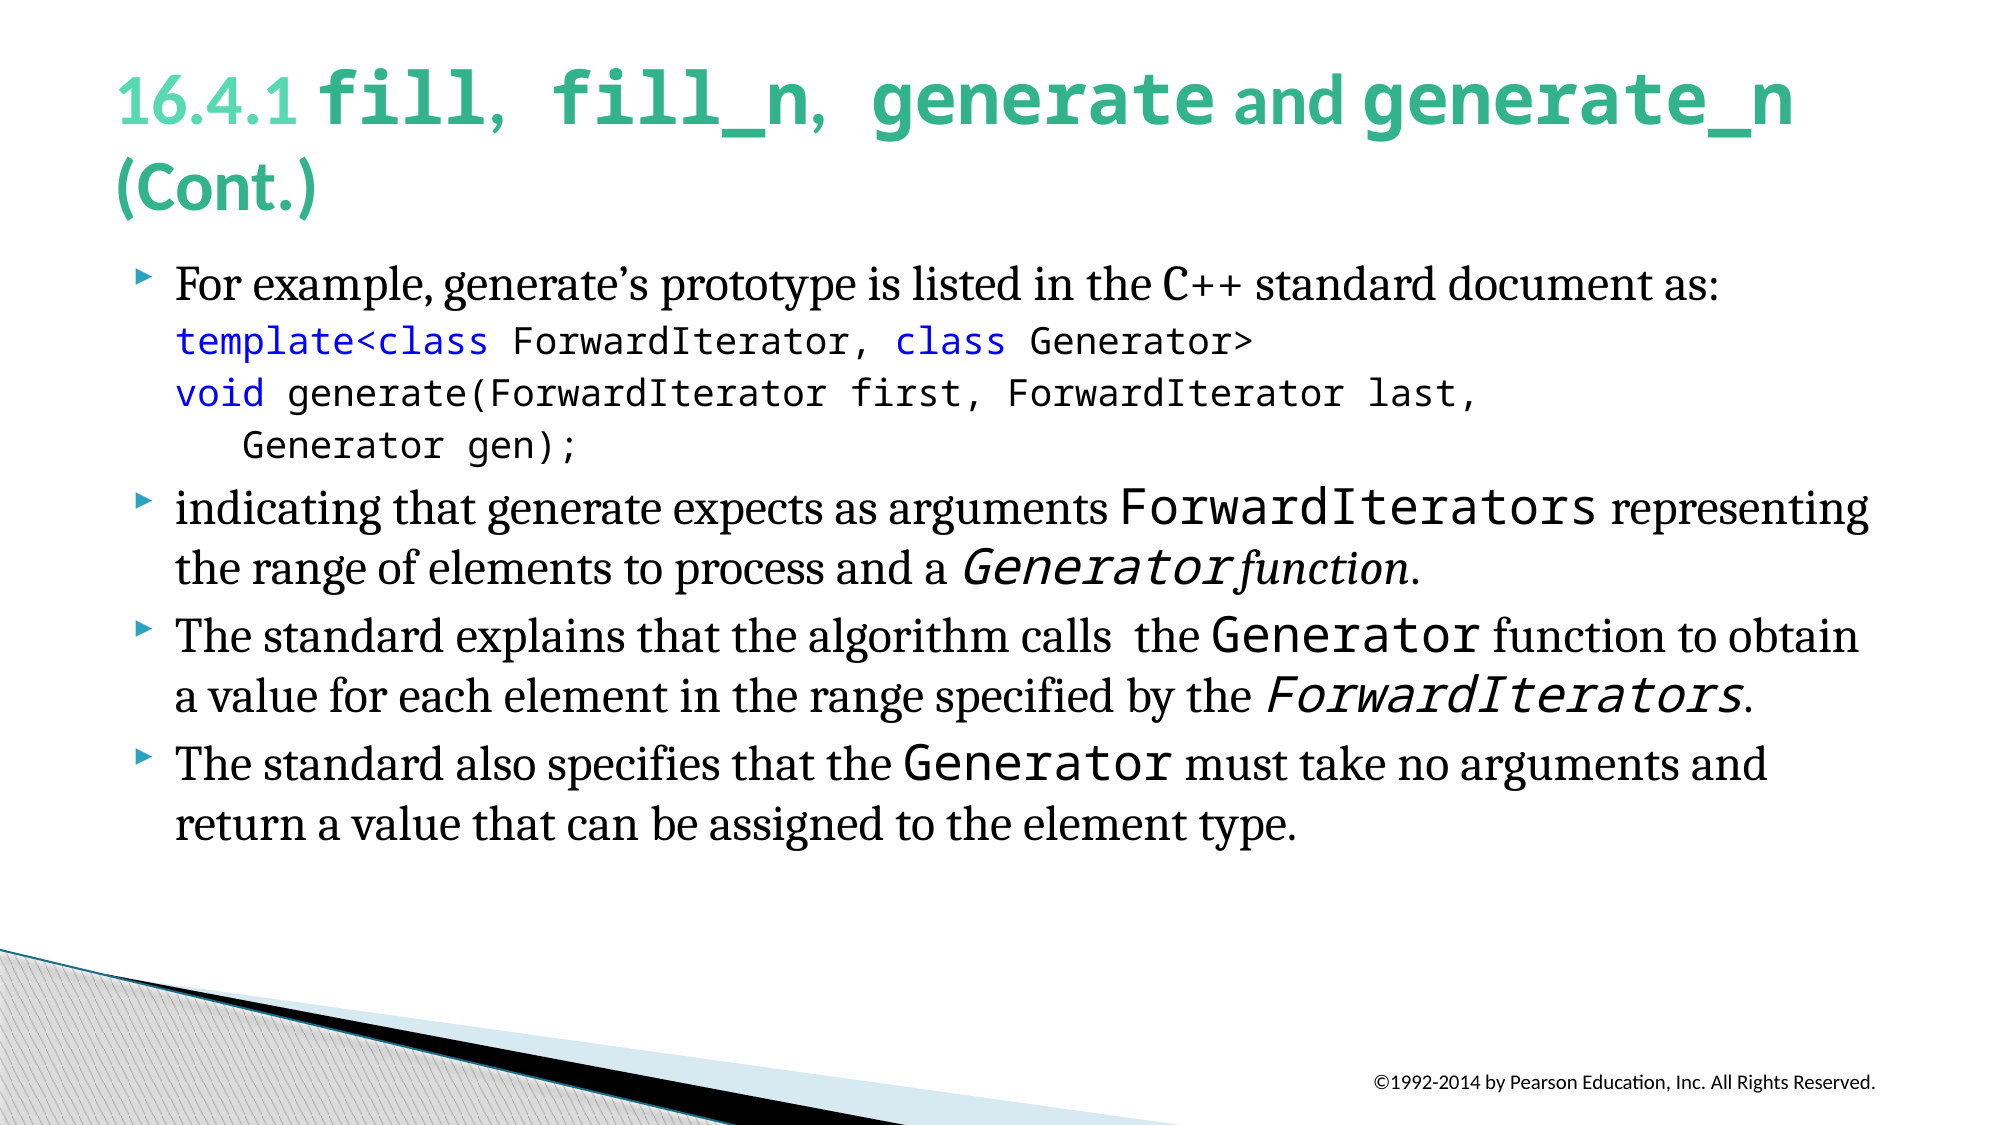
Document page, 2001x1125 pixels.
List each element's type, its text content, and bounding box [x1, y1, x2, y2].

footer ©1992-2014 by Pearson Education, Inc. All Rights Reserved. [866, 1051, 1892, 1112]
list For example, generate’s prototype is listed in the C++ standard document as: template<class ForwardIterator, class Generator> void generate(ForwardIterator first, ForwardIterator last, Generator gen); indicating that generate expects as arguments ForwardIterators representing the range of elements to process and a Generator function. The standard explains that the algorithm calls the Generator function to obtain a value for each element in the range specified by the ForwardIterators. The standard also specifies that the Generator must take no arguments and return a value that can be assigned to the element type. [99, 242, 1900, 986]
title 16.4.1 fill, fill_n, generate and generate_n (Cont.) [99, 45, 1900, 233]
